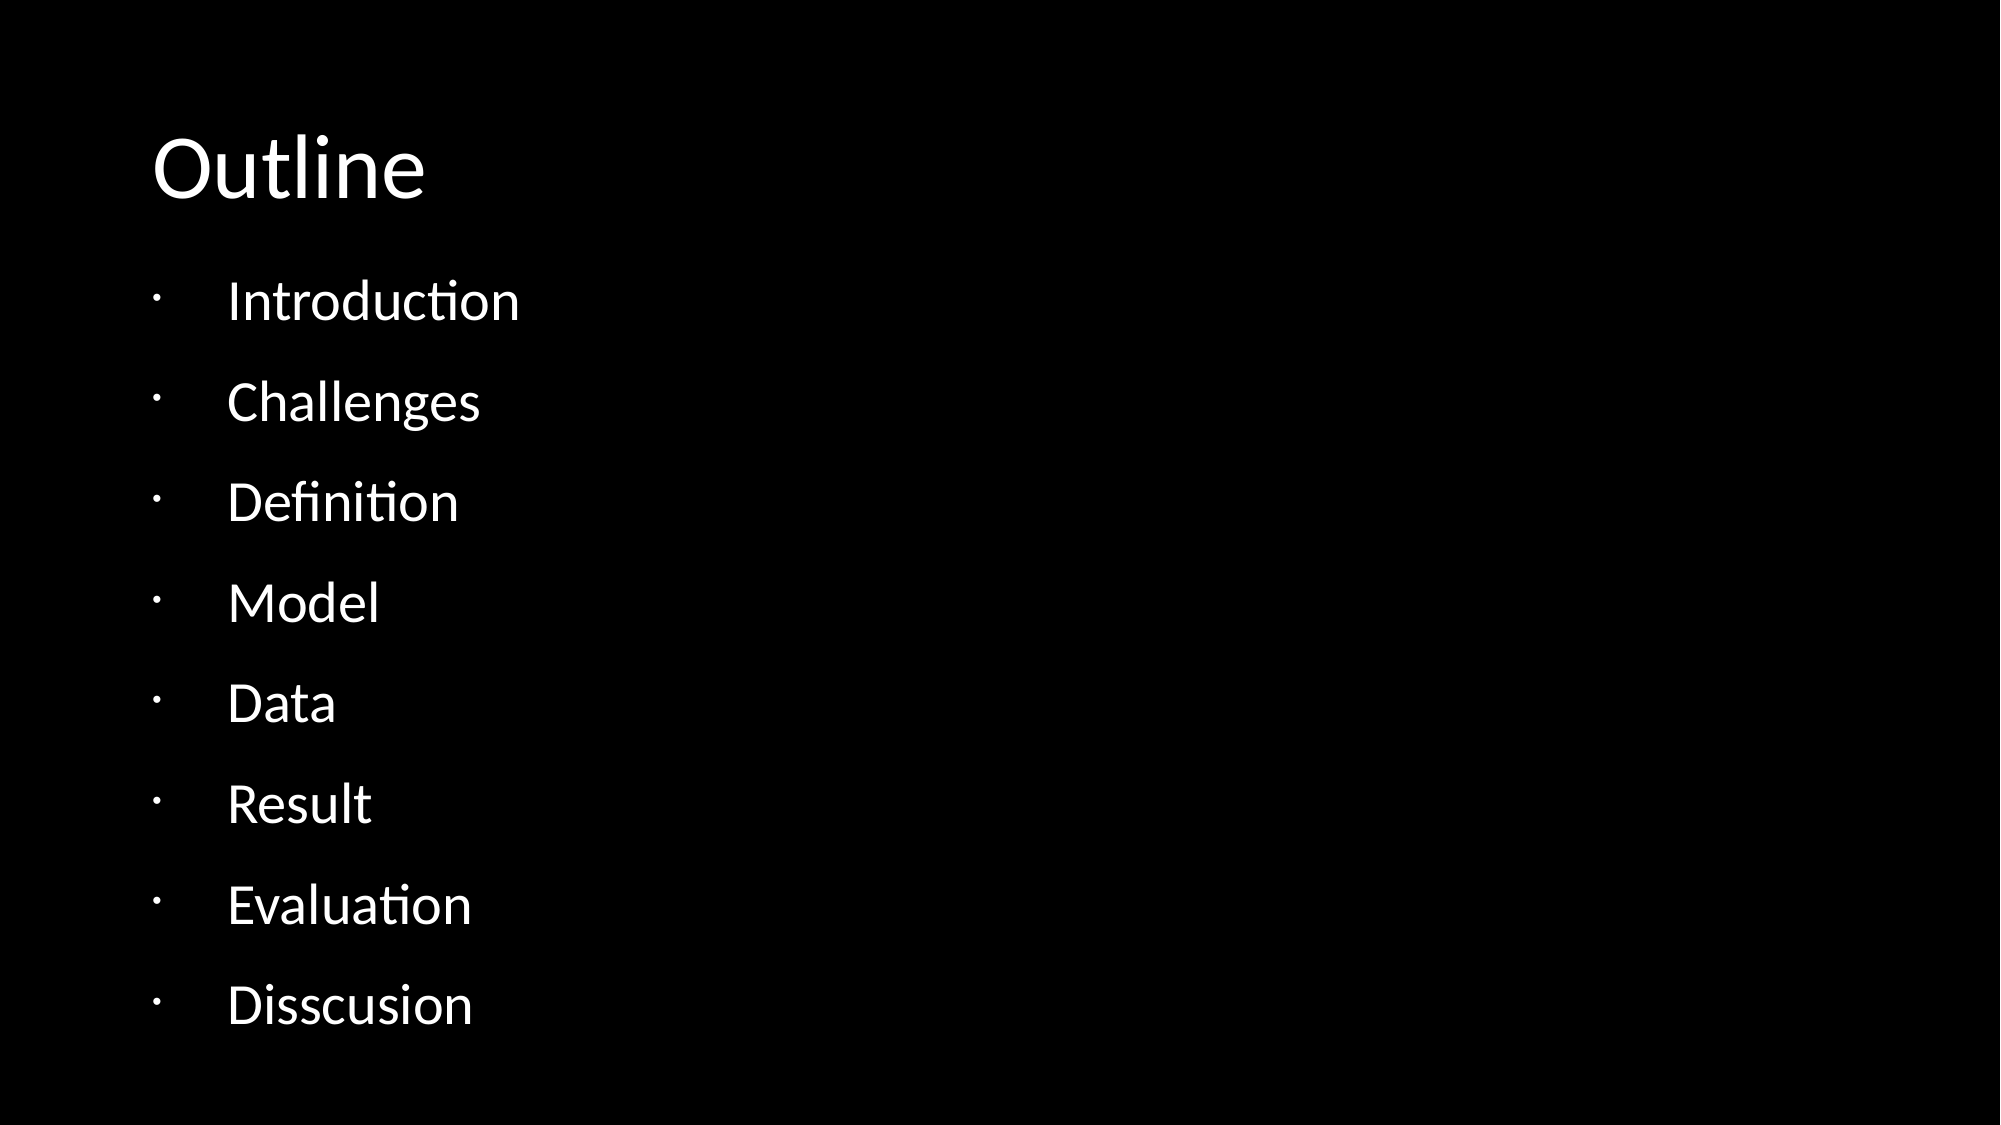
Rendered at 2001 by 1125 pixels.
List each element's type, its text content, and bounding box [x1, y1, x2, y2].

title Outline [137, 59, 1863, 274]
text_box Introduction Challenges Definition Model Data Result Evaluation Disscusion [137, 274, 1863, 989]
